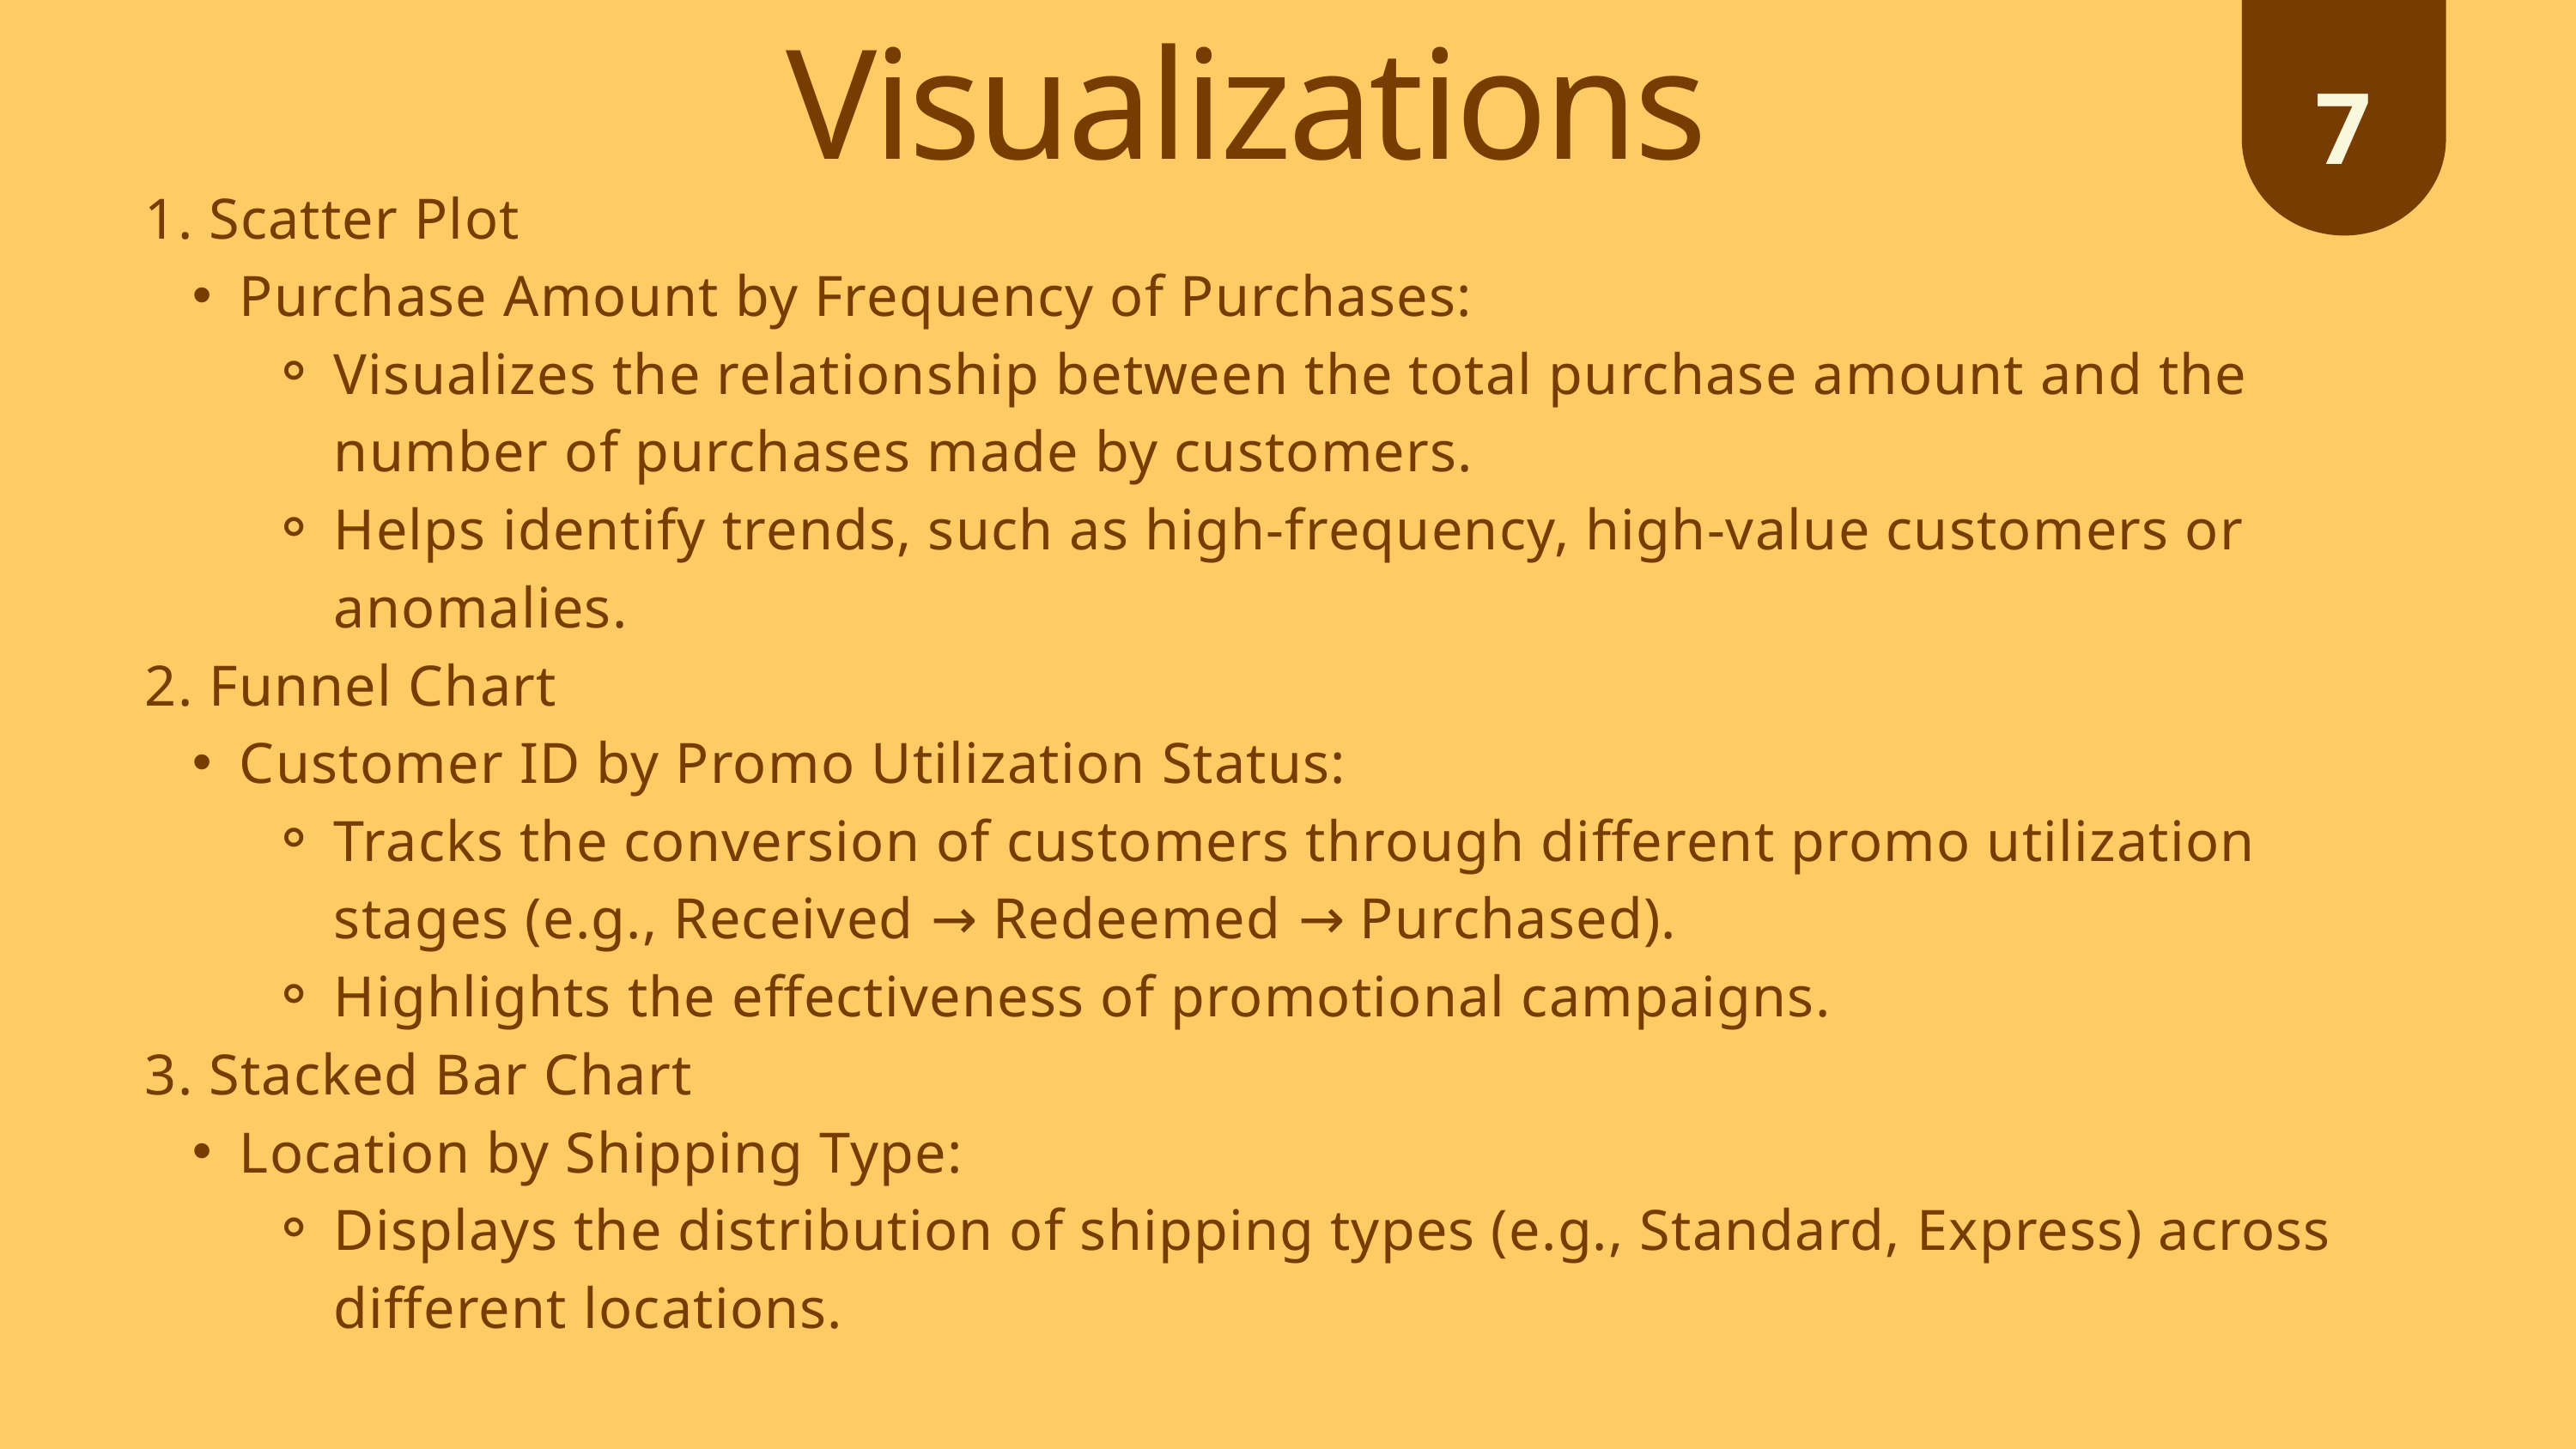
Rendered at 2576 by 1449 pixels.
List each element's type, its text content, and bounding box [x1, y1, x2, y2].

text_box Visualizations [318, 0, 2175, 172]
text_box 1. Scatter Plot Purchase Amount by Frequency of Purchases: Visualizes the relationship between the total purchase amount and the number of purchases made by customers. Helps identify trends, such as high-frequency, high-value customers or anomalies. 2. Funnel Chart Customer ID by Promo Utilization Status: Tracks the conversion of customers through different promo utilization stages (e.g., Received → Redeemed → Purchased). Highlights the effectiveness of promotional campaigns. 3. Stacked Bar Chart Location by Shipping Type: Displays the distribution of shipping types (e.g., Standard, Express) across different locations. [144, 172, 2421, 1417]
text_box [2233, 0, 2455, 236]
